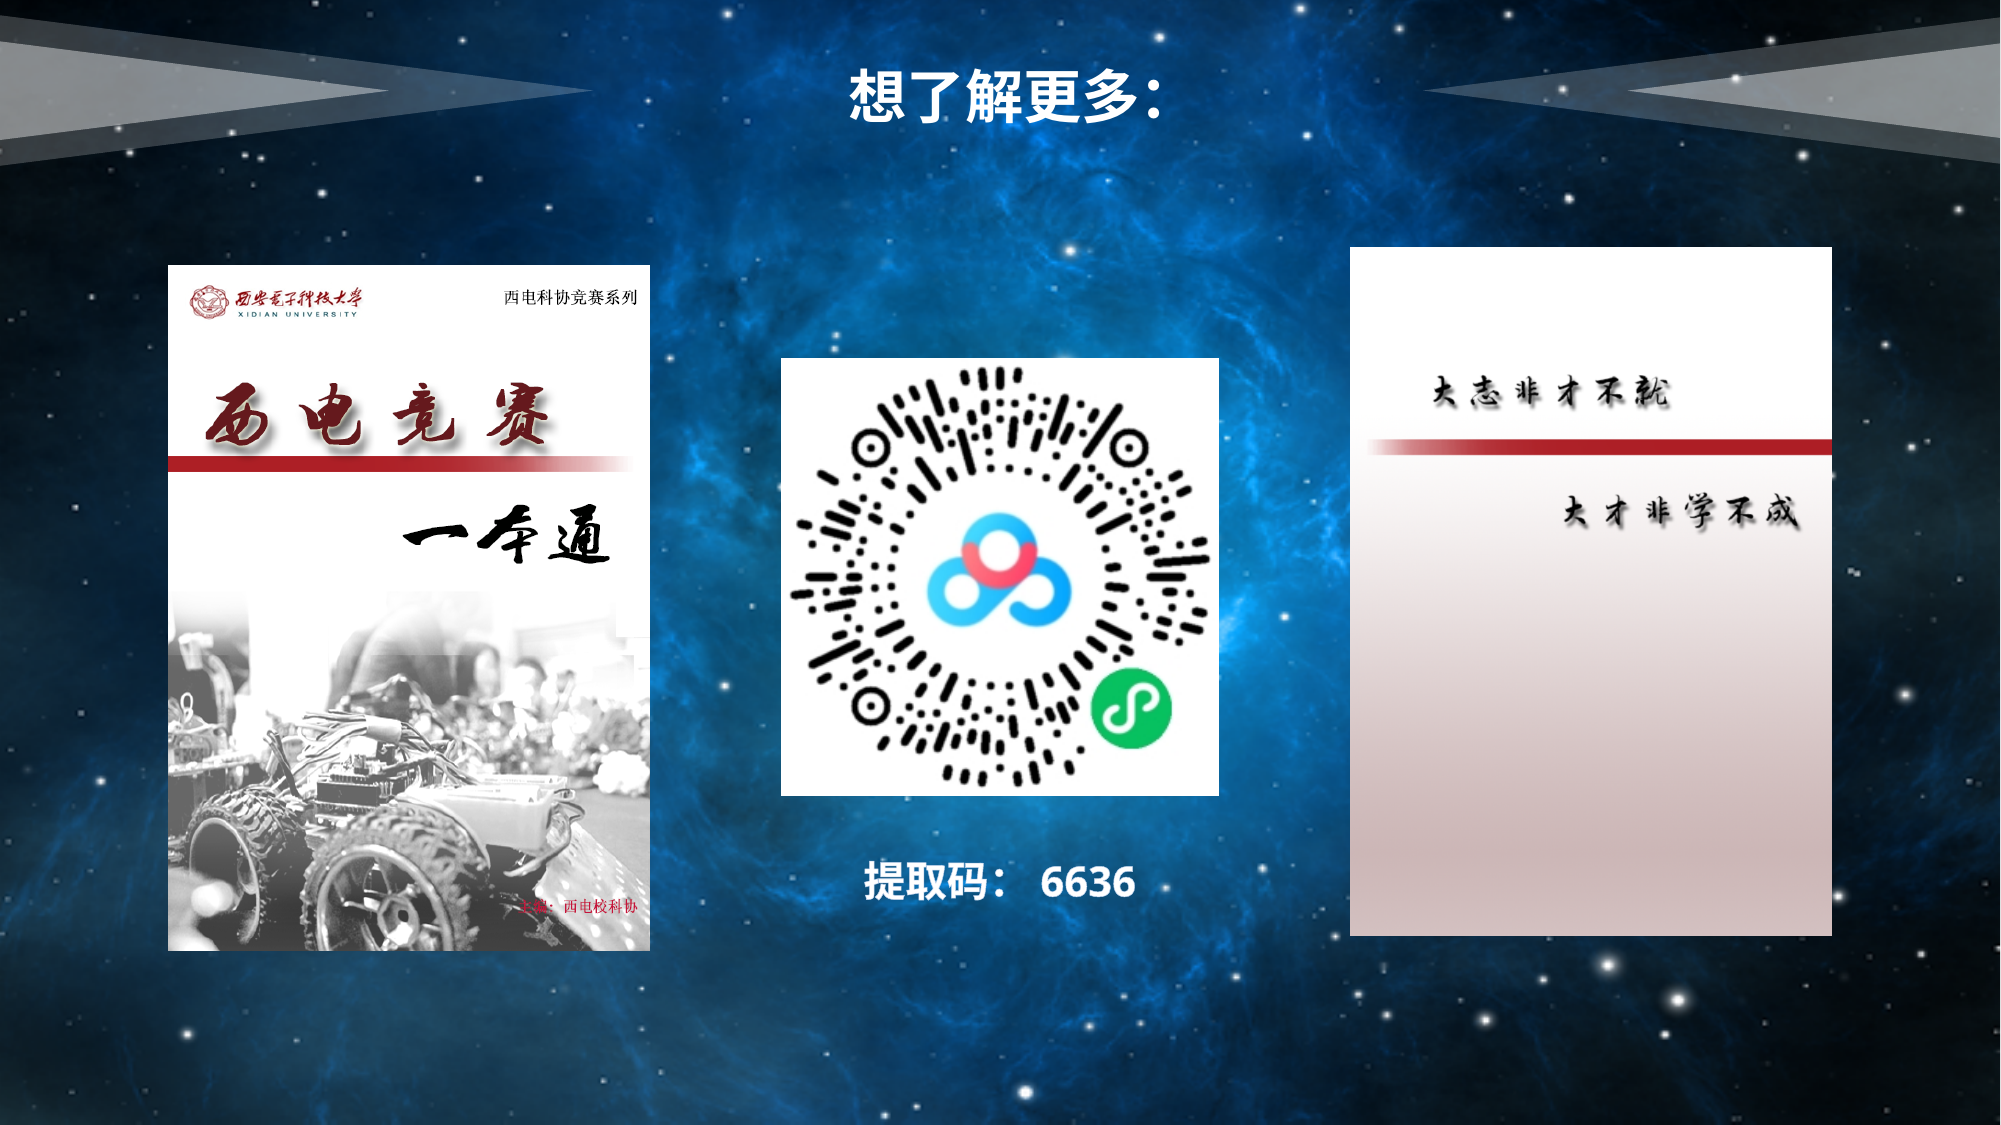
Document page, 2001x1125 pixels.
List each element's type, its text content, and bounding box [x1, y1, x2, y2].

text_box 想了解更多： [787, 44, 1213, 139]
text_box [168, 265, 651, 953]
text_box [1422, 14, 2000, 167]
text_box 提取码：6636 [848, 847, 1152, 913]
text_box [0, 14, 594, 167]
picture [0, 0, 2001, 1125]
